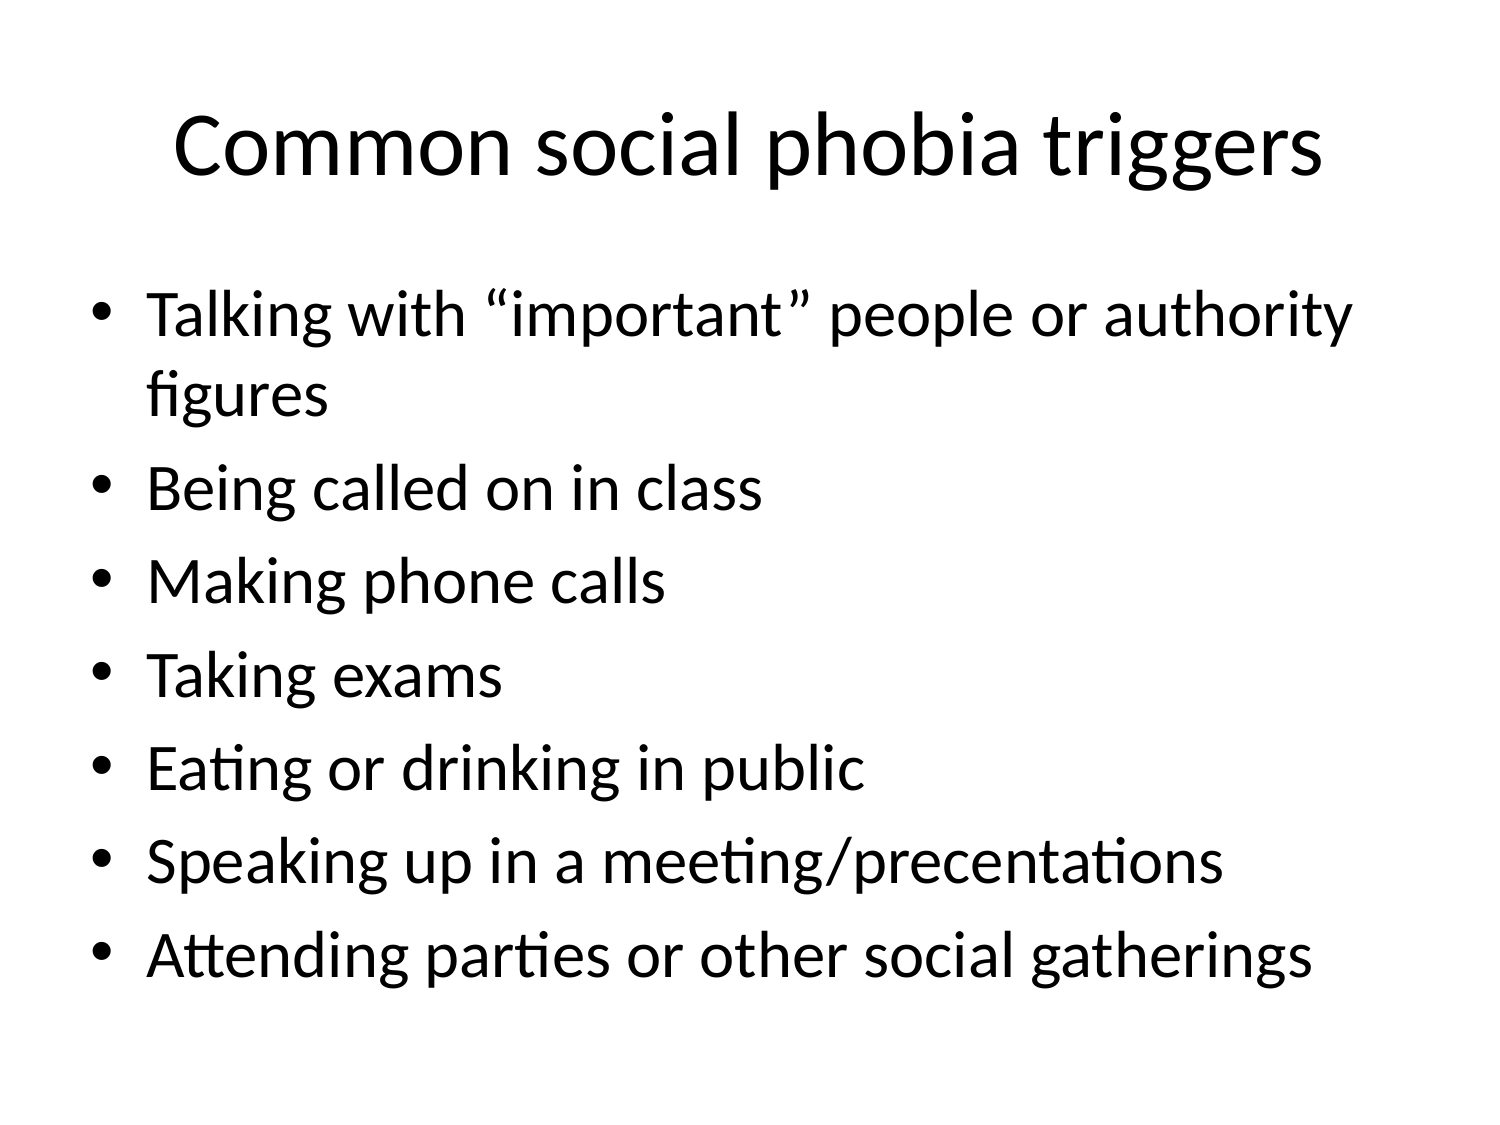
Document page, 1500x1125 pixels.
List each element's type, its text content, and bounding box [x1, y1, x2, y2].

title Common social phobia triggers [75, 45, 1425, 233]
list Talking with “important” people or authority figures Being called on in class Making phone calls Taking exams Eating or drinking in public Speaking up in a meeting/precentations Attending parties or other social gatherings [75, 262, 1425, 1005]
